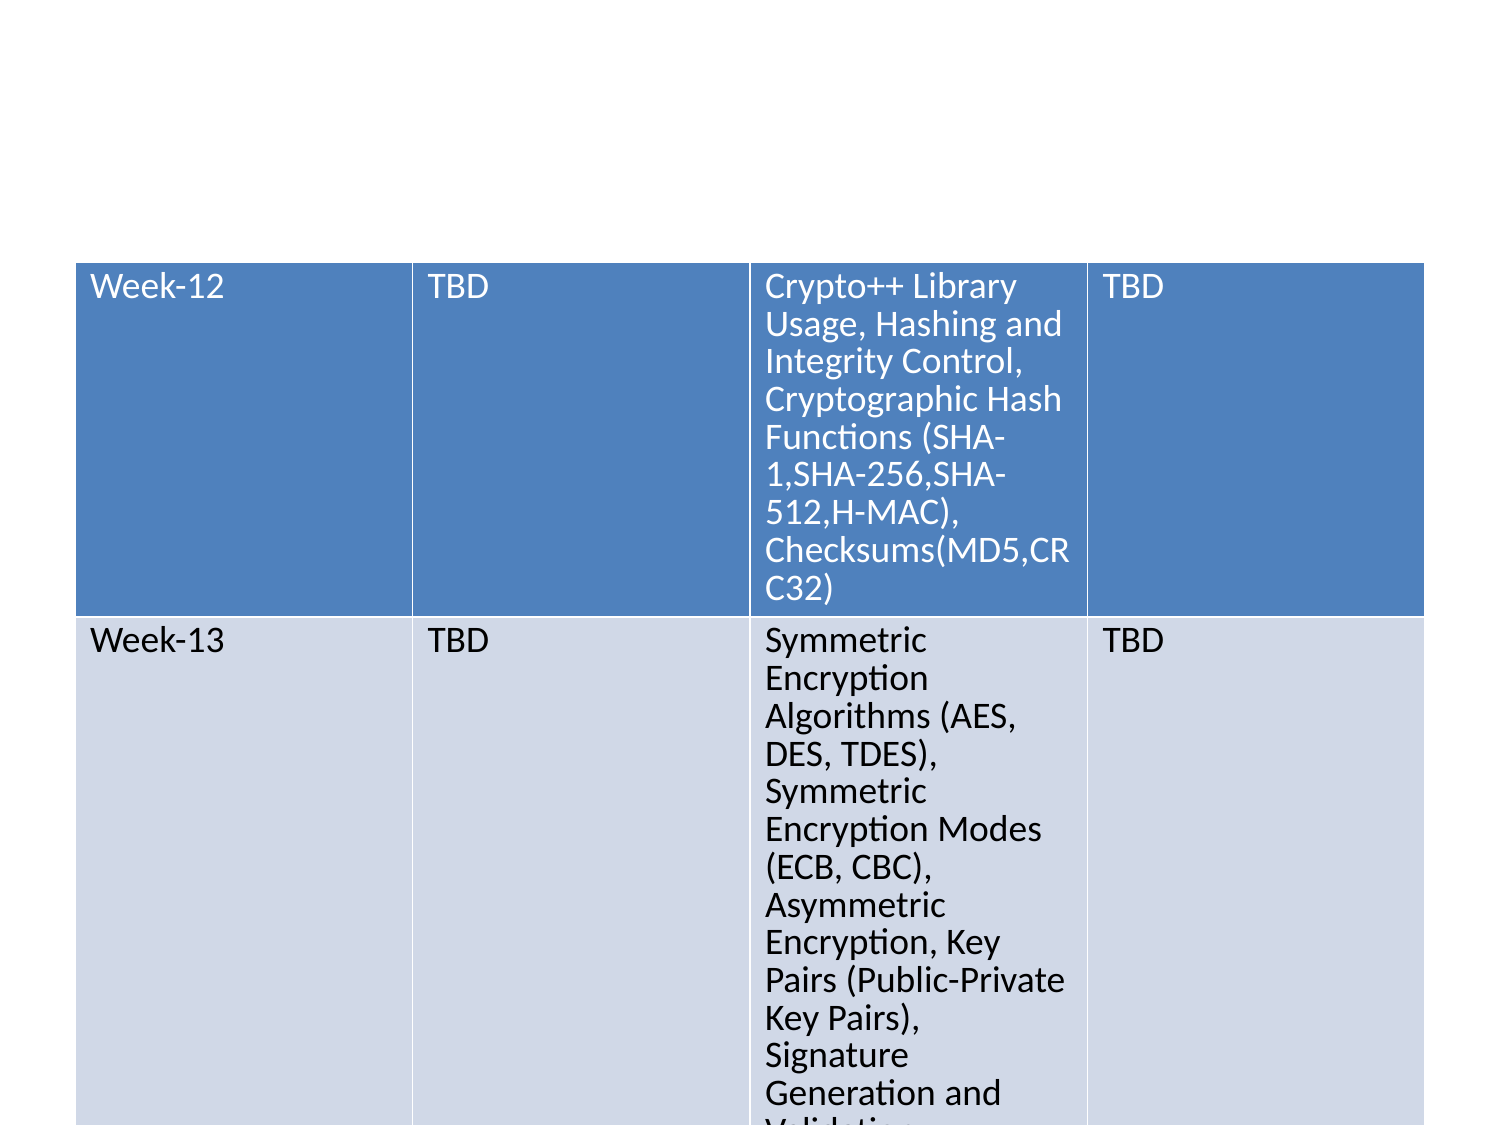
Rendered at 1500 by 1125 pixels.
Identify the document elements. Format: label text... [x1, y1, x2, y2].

table_cell Week-13 [76, 618, 412, 1125]
table_header TBD [413, 263, 749, 616]
table_header TBD [1088, 263, 1424, 616]
table_cell TBD [413, 618, 749, 1125]
table_cell TBD [1088, 618, 1424, 1125]
table_header Week-12 [76, 263, 412, 616]
table_cell Symmetric Encryption Algorithms (AES, DES, TDES), Symmetric Encryption Modes (ECB, CBC), Asymmetric Encryption, Key Pairs (Public-Private Key Pairs), Signature Generation and Validation [751, 618, 1087, 1125]
table_header Crypto++ Library Usage, Hashing and Integrity Control, Cryptographic Hash Functions (SHA-1,SHA-256,SHA-512,H-MAC), Checksums(MD5,CRC32) [751, 263, 1087, 616]
